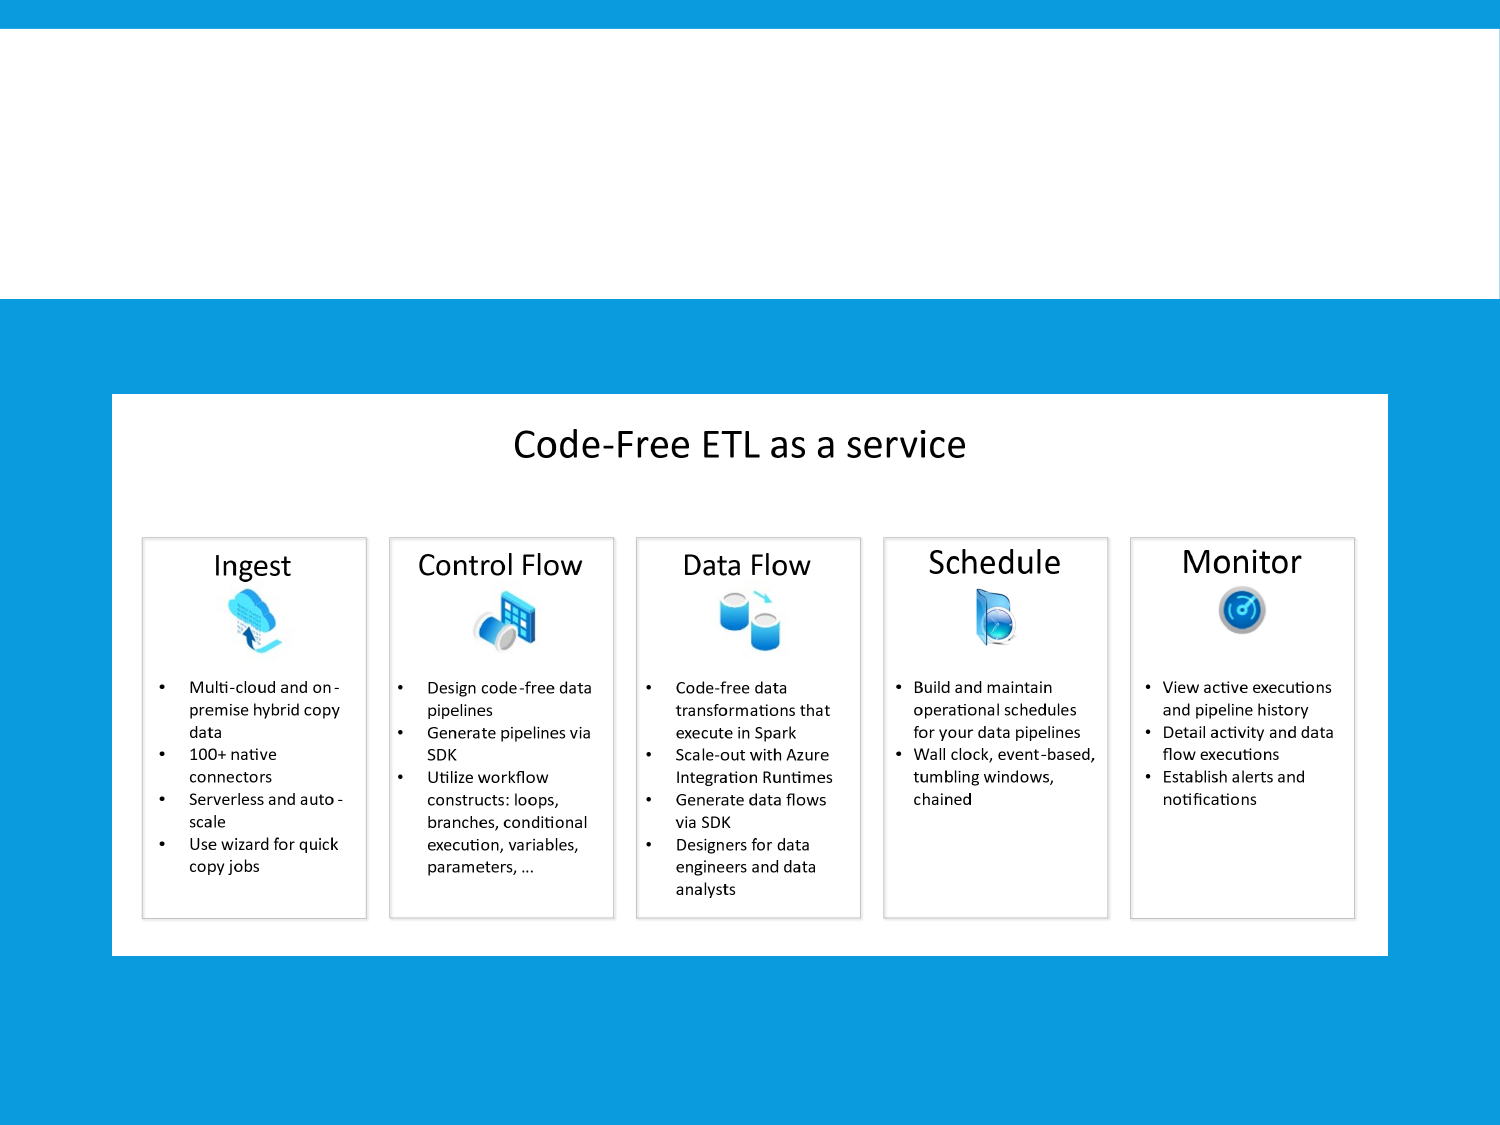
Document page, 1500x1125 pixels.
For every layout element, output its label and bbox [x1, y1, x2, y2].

list [112, 394, 1388, 956]
